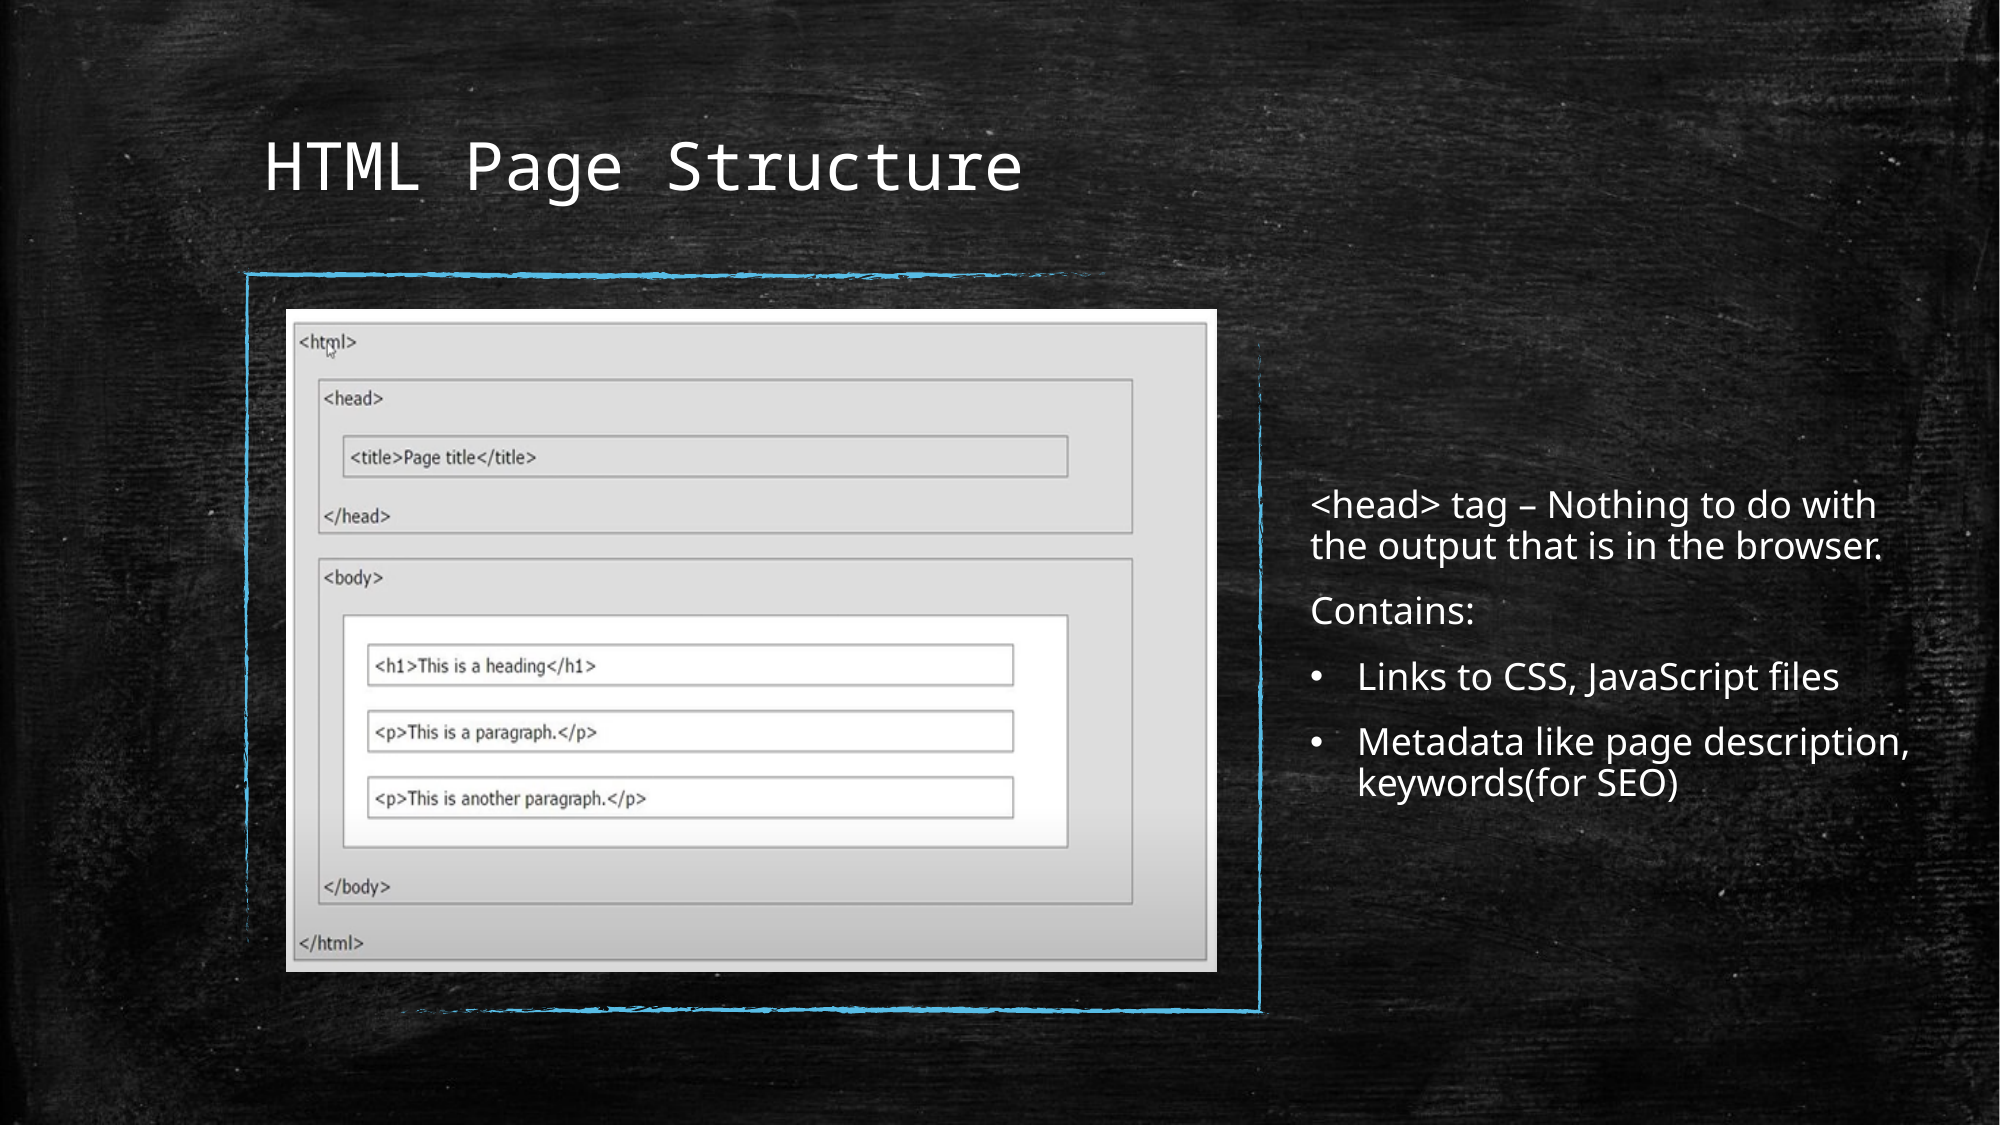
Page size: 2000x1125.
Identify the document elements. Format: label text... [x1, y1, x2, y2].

list <head> tag – Nothing to do with the output that is in the browser. Contains: Links to CSS, JavaScript files Metadata like page description, keywords(for SEO) [1295, 361, 1943, 812]
title HTML Page Structure [249, 45, 1750, 213]
picture [286, 309, 1217, 973]
